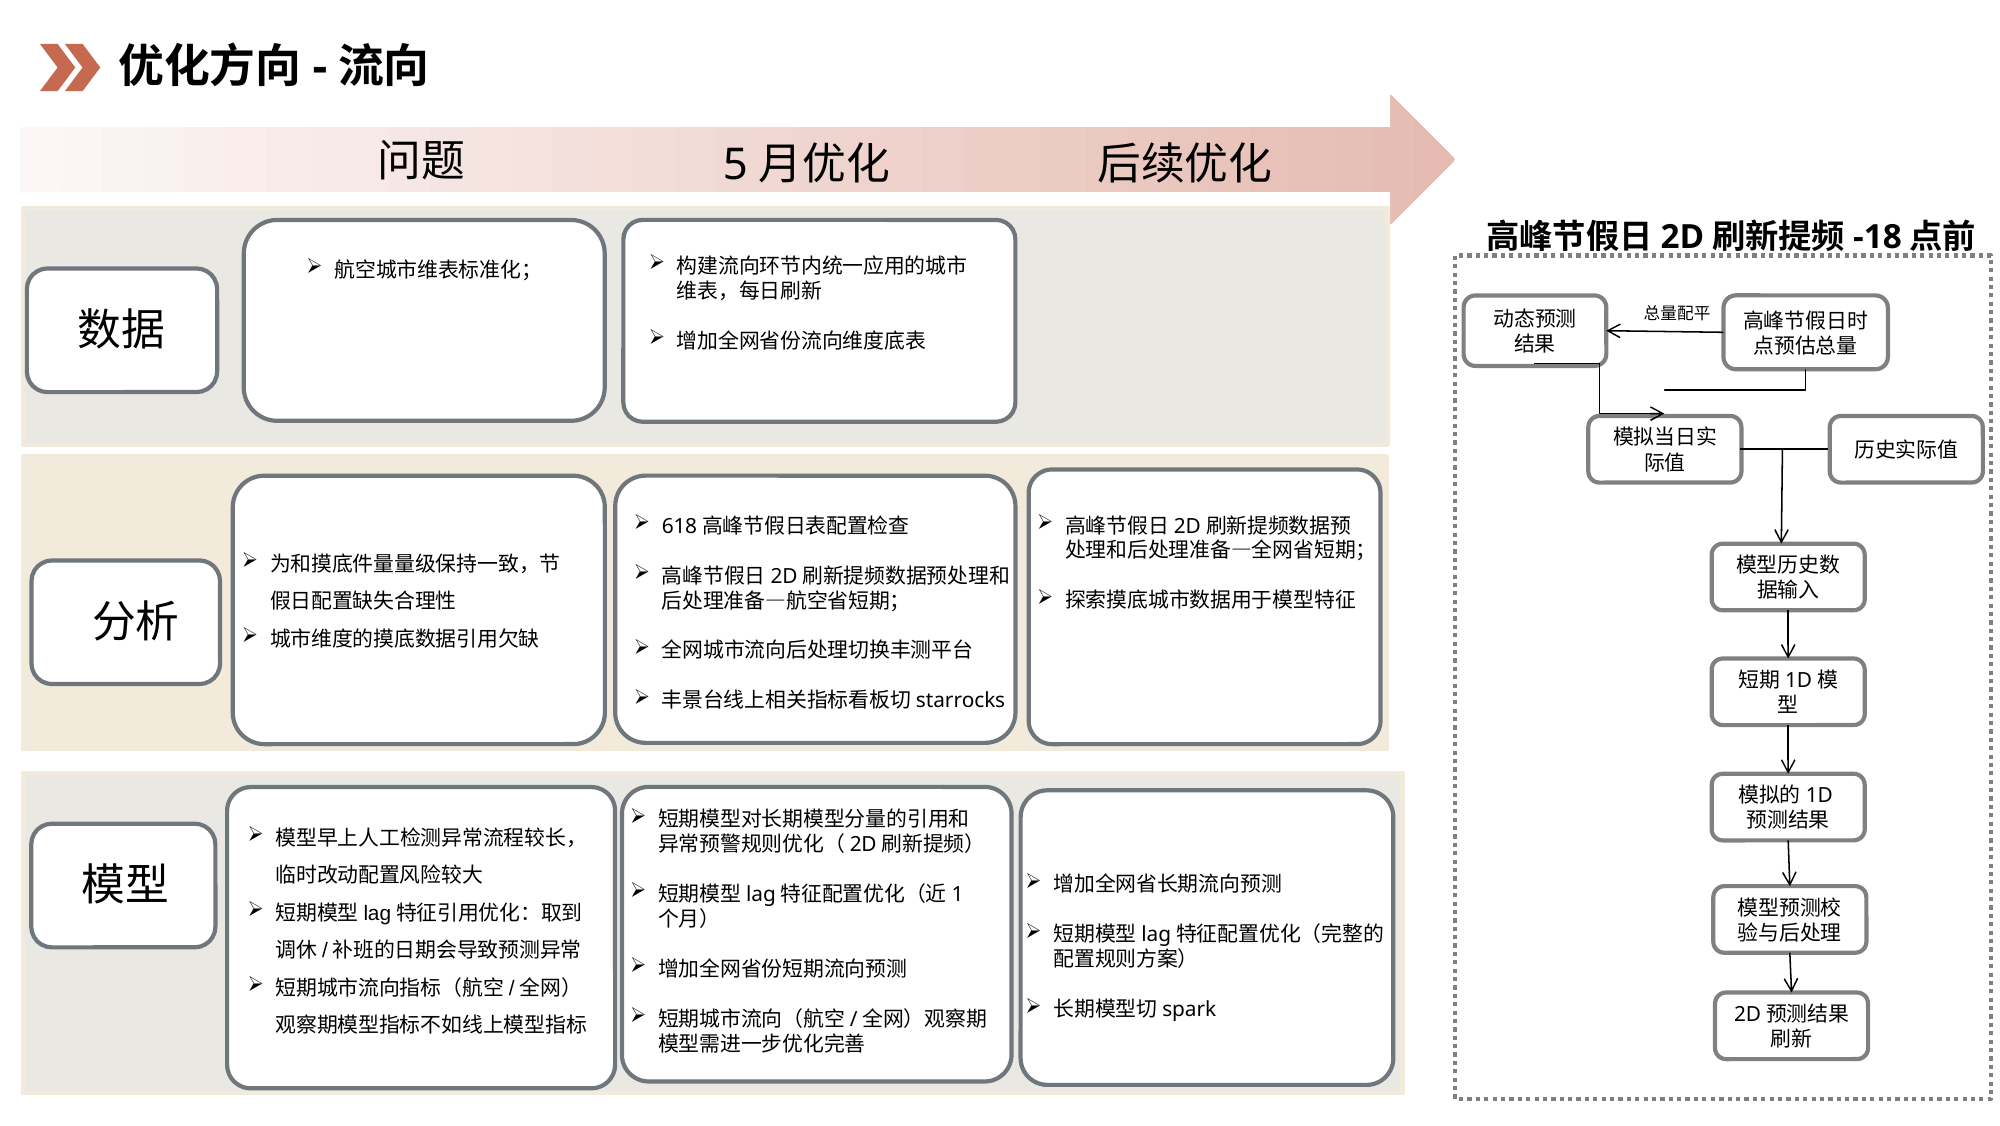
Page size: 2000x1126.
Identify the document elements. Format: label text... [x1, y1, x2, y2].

text_box [1030, 467, 1383, 492]
text_box 模型 [31, 849, 220, 917]
text_box 5月优化 [708, 128, 1050, 196]
text_box 增加全网省长期流向预测 短期模型lag特征配置优化（完整的配置规则方案） 长期模型切spark [1010, 813, 1399, 1029]
text_box [627, 473, 1003, 479]
text_box [17, 93, 1458, 194]
text_box 高峰节假日2D刷新提频-18点前 [1471, 207, 2000, 263]
text_box [24, 266, 220, 395]
text_box 618高峰节假日表配置检查 高峰节假日2D刷新提频数据预处理和后处理准备—航空省短期； 全网城市流向后处理切换丰测平台 丰景台线上相关指标看板切starrocks [618, 479, 1026, 720]
text_box 短期模型对长期模型分量的引用和异常预警规则优化（2D刷新提频） 短期模型lag特征配置优化（近1个月） 增加全网省份短期流向预测 短期城市流向（航空/全网）观察期模型需进一步优化完善 [615, 773, 1004, 1088]
text_box [1018, 788, 1396, 813]
text_box 高峰节假日2D刷新提频数据预处理和后处理准备—全网省短期； 探索摸底城市数据用于模型特征 [1022, 479, 1375, 645]
text_box [21, 454, 1389, 751]
text_box [62, 41, 102, 94]
text_box [621, 217, 1018, 424]
text_box 问题 [362, 125, 552, 193]
text_box 优化方向-流向 [103, 29, 445, 100]
text_box [241, 217, 607, 423]
text_box [1018, 1029, 1396, 1087]
text_box [29, 821, 218, 950]
text_box 航空城市维表标准化； [291, 249, 617, 339]
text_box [1463, 295, 1984, 1060]
text_box [1375, 492, 1458, 559]
text_box [29, 558, 223, 687]
text_box [230, 473, 607, 747]
text_box 构建流向环节内统一应用的城市维表，每日刷新 增加全网省份流向维度底表 [633, 219, 998, 385]
text_box 后续优化 [1082, 128, 1424, 196]
text_box [1388, 196, 1422, 226]
text_box [613, 488, 1017, 745]
text_box 为和摸底件量量级保持一致，节假日配置缺失合理性 城市维度的摸底数据引用欠缺 [227, 530, 593, 696]
text_box [225, 784, 618, 1091]
text_box 分析 [31, 586, 221, 654]
text_box [1453, 253, 1993, 1101]
text_box [21, 771, 1405, 1095]
text_box 数据 [26, 294, 216, 362]
text_box [1004, 792, 1014, 1077]
text_box [37, 41, 77, 94]
text_box [21, 206, 1390, 447]
text_box [1026, 559, 1383, 747]
text_box 模型早上人工检测异常流程较长，临时改动配置风险较大 短期模型lag特征引用优化：取到调休/补班的日期会导致预测异常 短期城市流向指标（航空/全网）观察期模型指标不如线上模型指标 [232, 804, 605, 1044]
